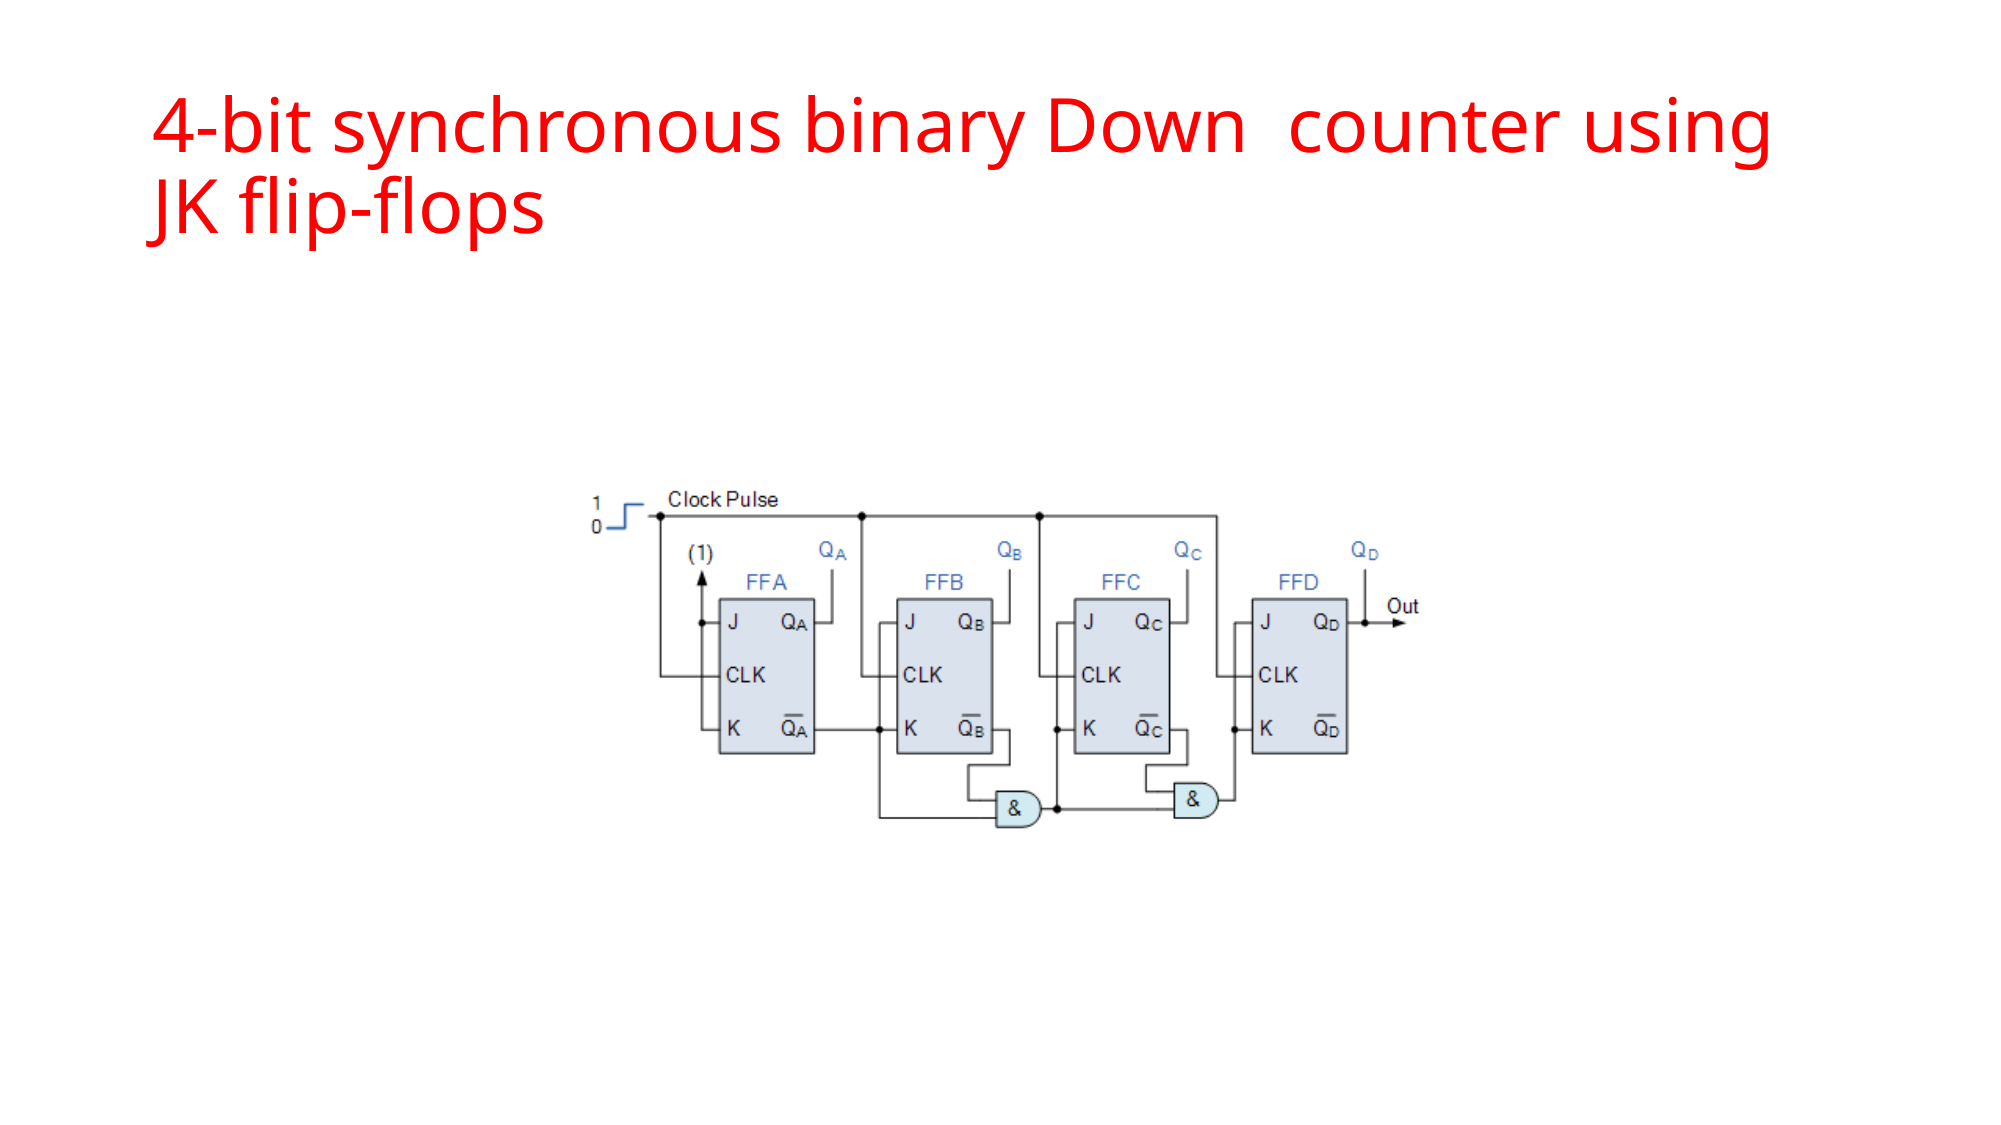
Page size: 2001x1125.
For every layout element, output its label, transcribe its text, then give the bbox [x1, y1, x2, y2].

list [560, 461, 1440, 852]
title 4-bit synchronous binary Down counter using JK flip-flops [137, 59, 1863, 278]
